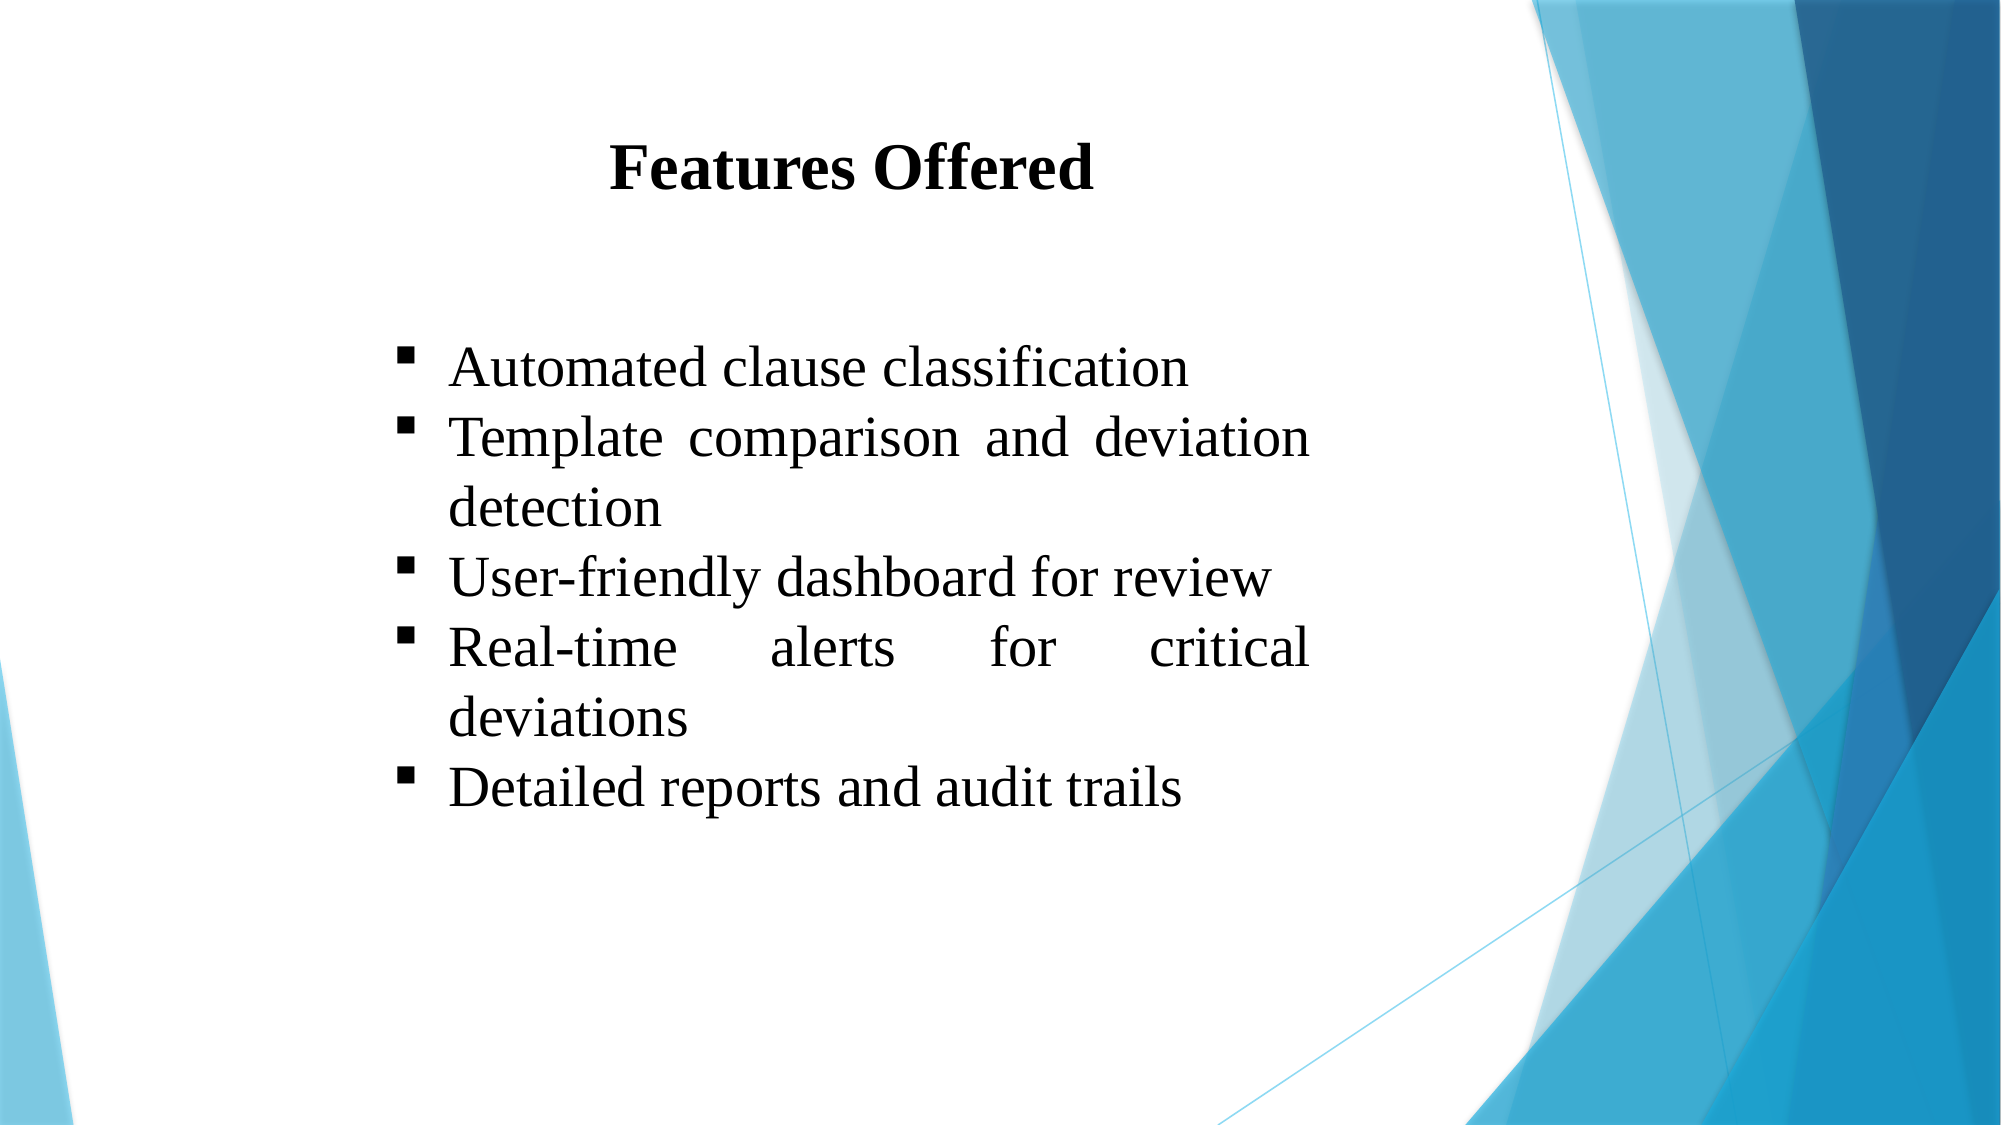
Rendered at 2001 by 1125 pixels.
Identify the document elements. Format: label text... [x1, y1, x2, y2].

text_box Features Offered [594, 116, 1110, 211]
text_box Automated clause classification Template comparison and deviation detection User-friendly dashboard for review Real-time alerts for critical deviations Detailed reports and audit trails [377, 320, 1327, 826]
